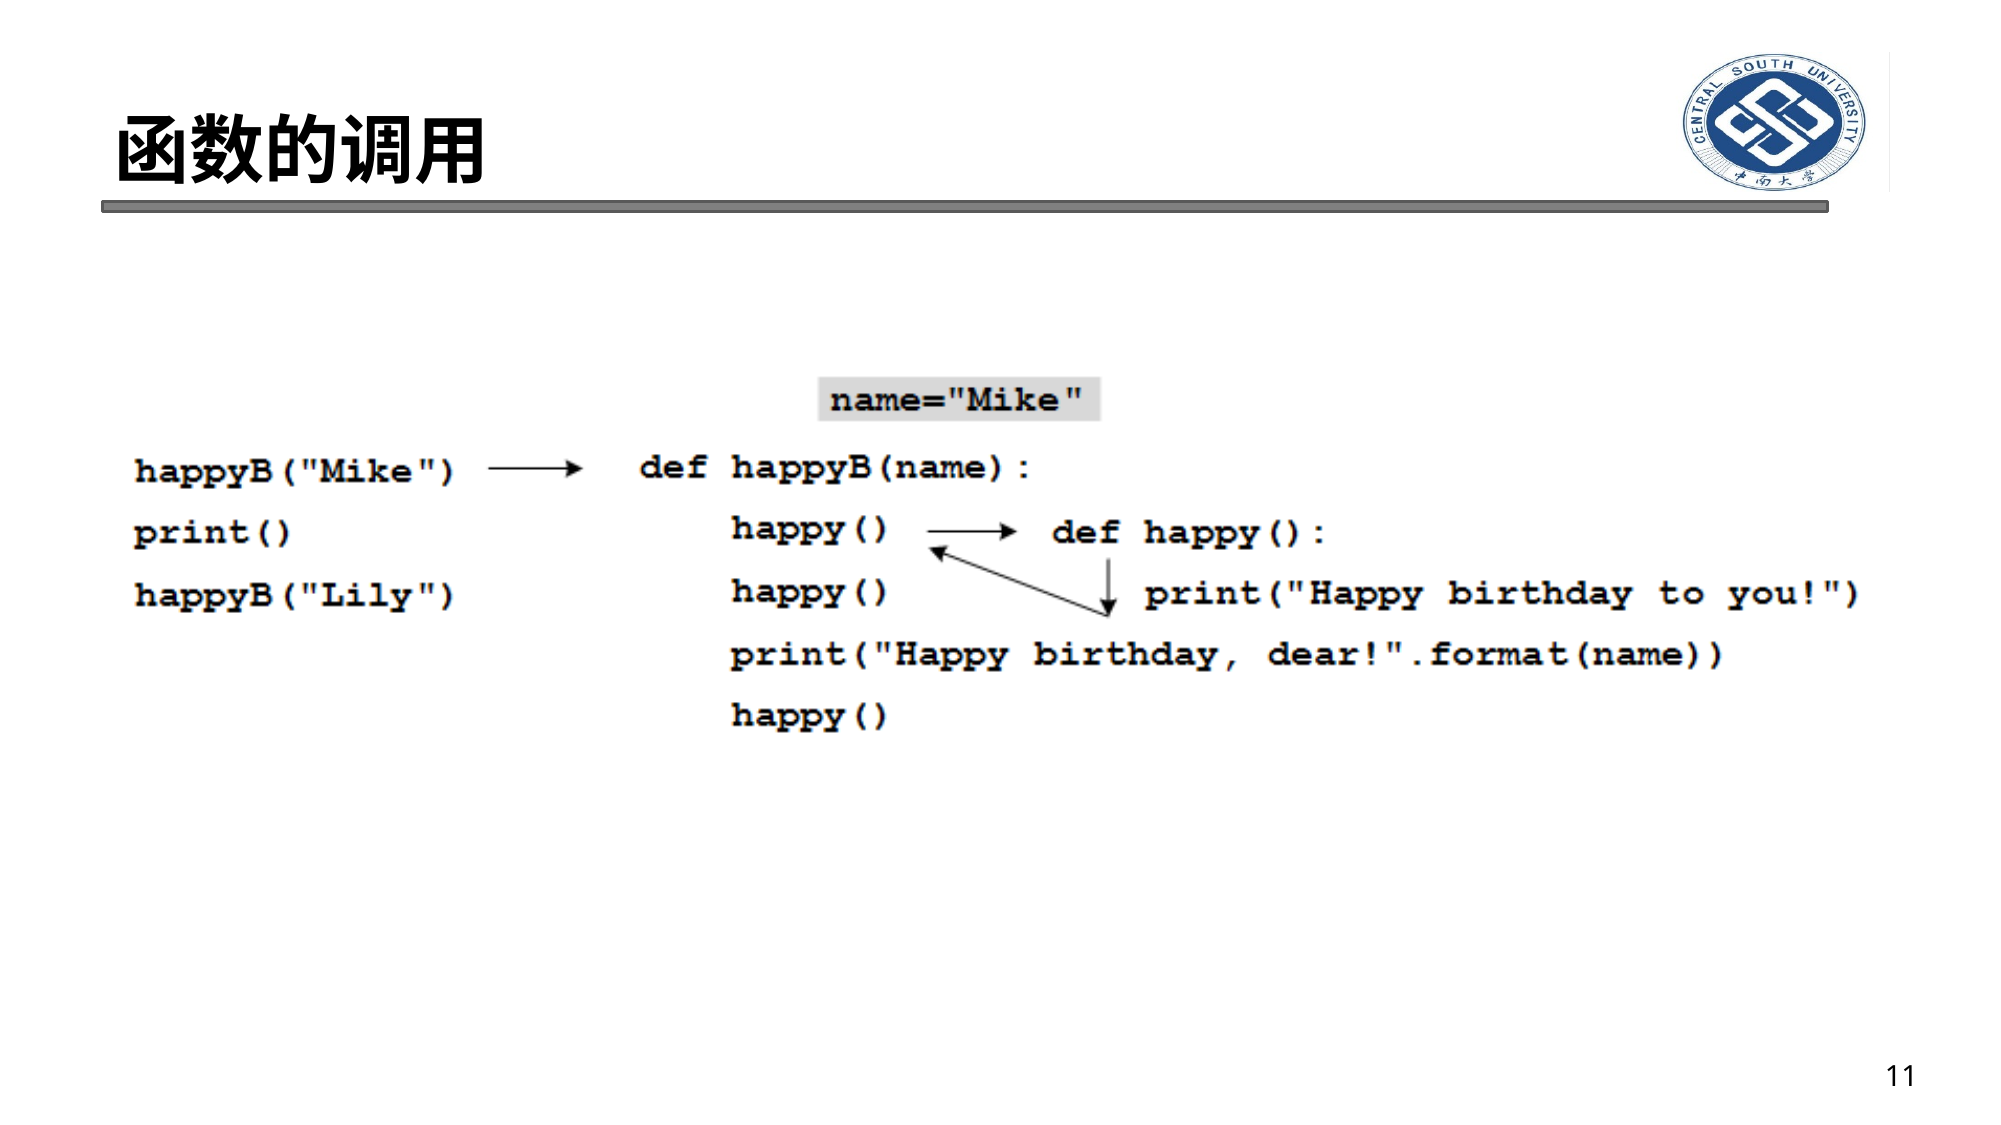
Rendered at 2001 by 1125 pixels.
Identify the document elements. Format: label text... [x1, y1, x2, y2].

title 函数的调用 [99, 12, 1805, 200]
picture [108, 367, 1892, 758]
slide_number 11 [1516, 1049, 1934, 1125]
picture [1805, 52, 1890, 192]
